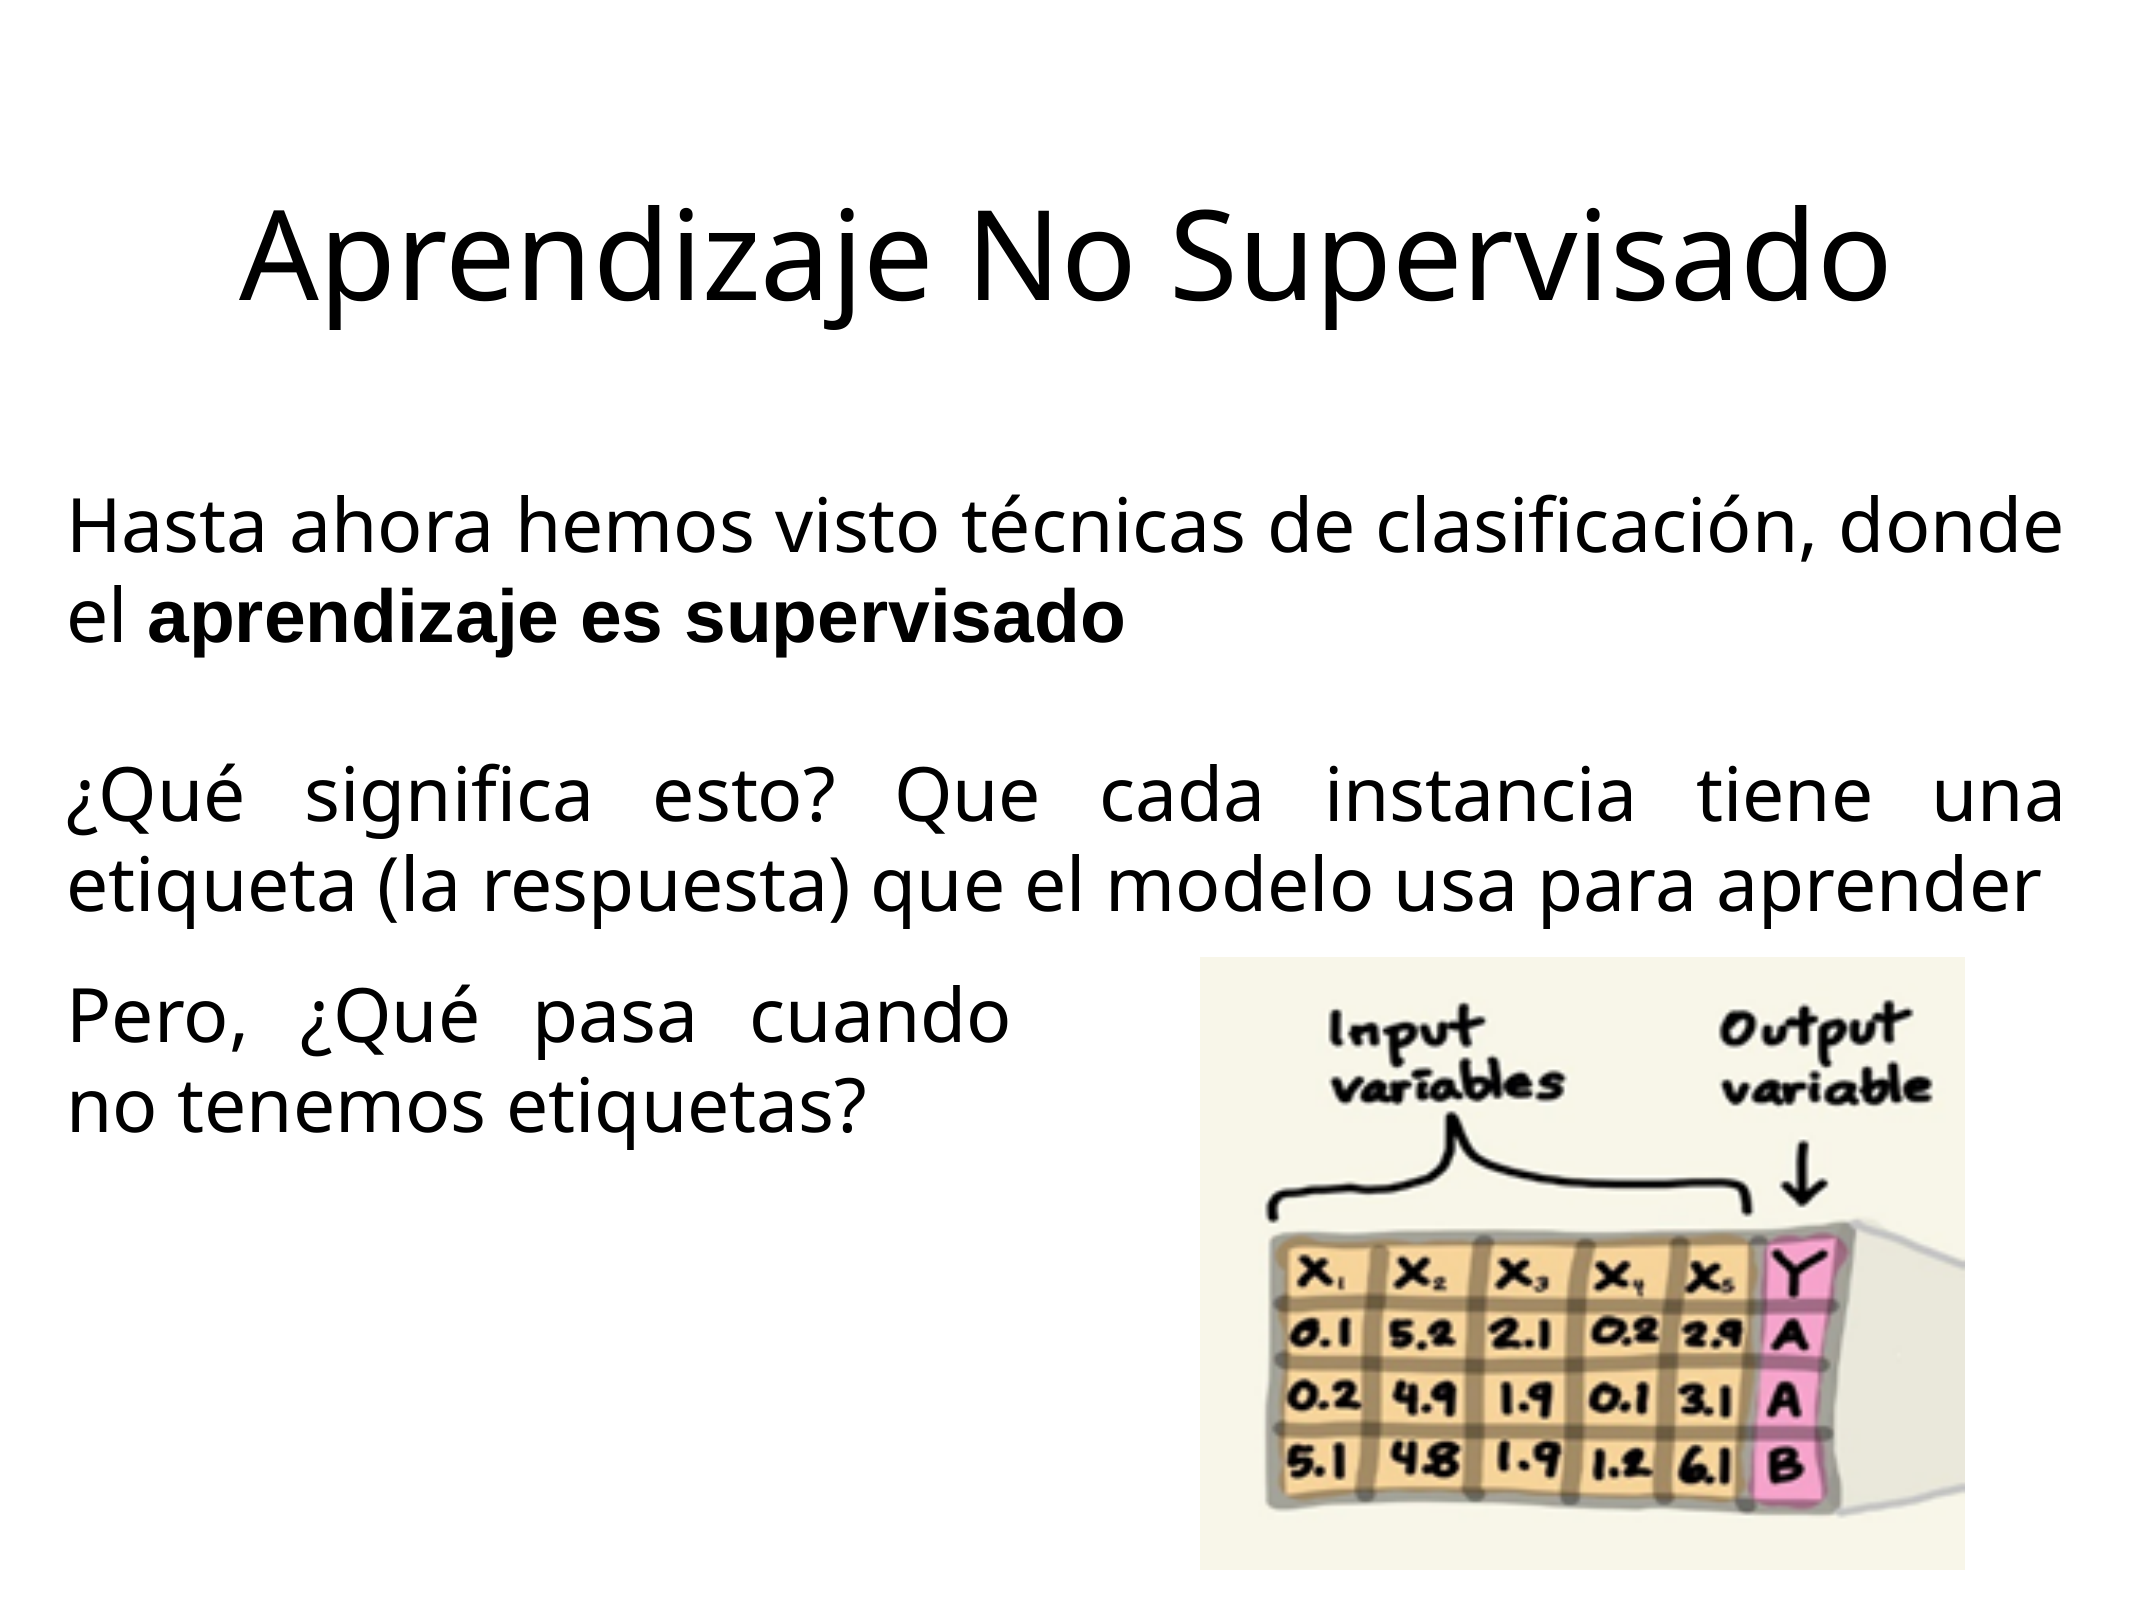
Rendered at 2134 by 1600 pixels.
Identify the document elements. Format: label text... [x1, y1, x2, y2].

text_box ¿Qué significa esto? Que cada instancia tiene una etiqueta (la respuesta) que el modelo usa para aprender [58, 738, 2076, 935]
text_box Aprendizaje No Supervisado [230, 166, 1903, 334]
text_box Hasta ahora hemos visto técnicas de clasificación, donde el aprendizaje es supervisado [58, 469, 2076, 667]
picture [1199, 957, 1965, 1571]
text_box Pero, ¿Qué pasa cuando no tenemos etiquetas? [58, 958, 1021, 1156]
